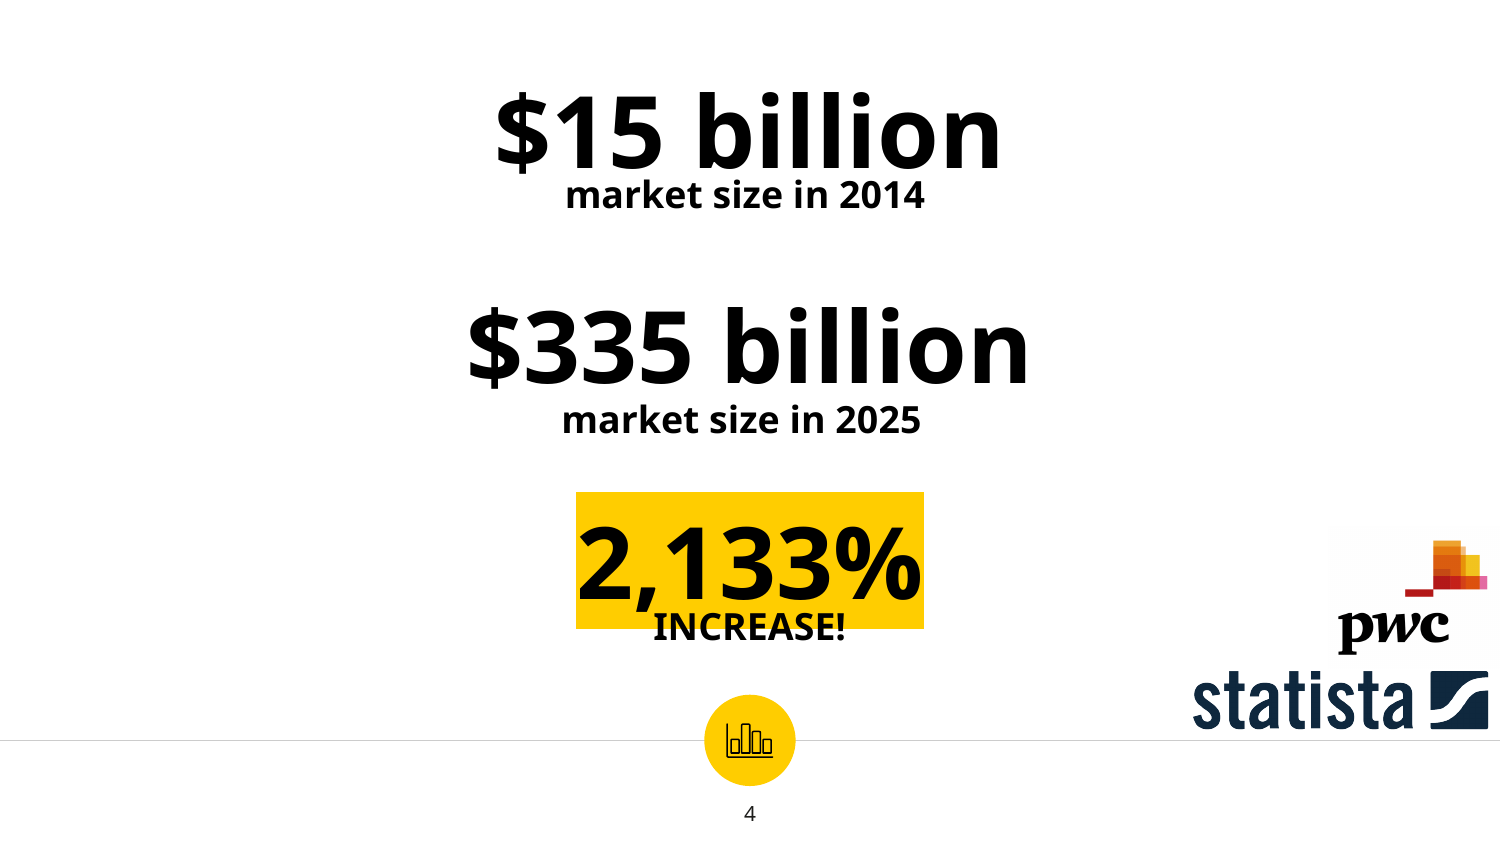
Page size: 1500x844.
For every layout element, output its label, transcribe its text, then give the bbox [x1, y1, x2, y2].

picture [1181, 525, 1500, 739]
title $335 billion [112, 271, 1388, 419]
subtitle market size in 2025 [104, 380, 1380, 457]
title $15 billion [112, 56, 1388, 156]
subtitle market size in 2014 [112, 156, 1388, 233]
subtitle INCREASE! [112, 587, 1322, 664]
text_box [726, 723, 773, 758]
slide_number 4 [705, 786, 795, 844]
title 2,133% [112, 487, 1388, 587]
